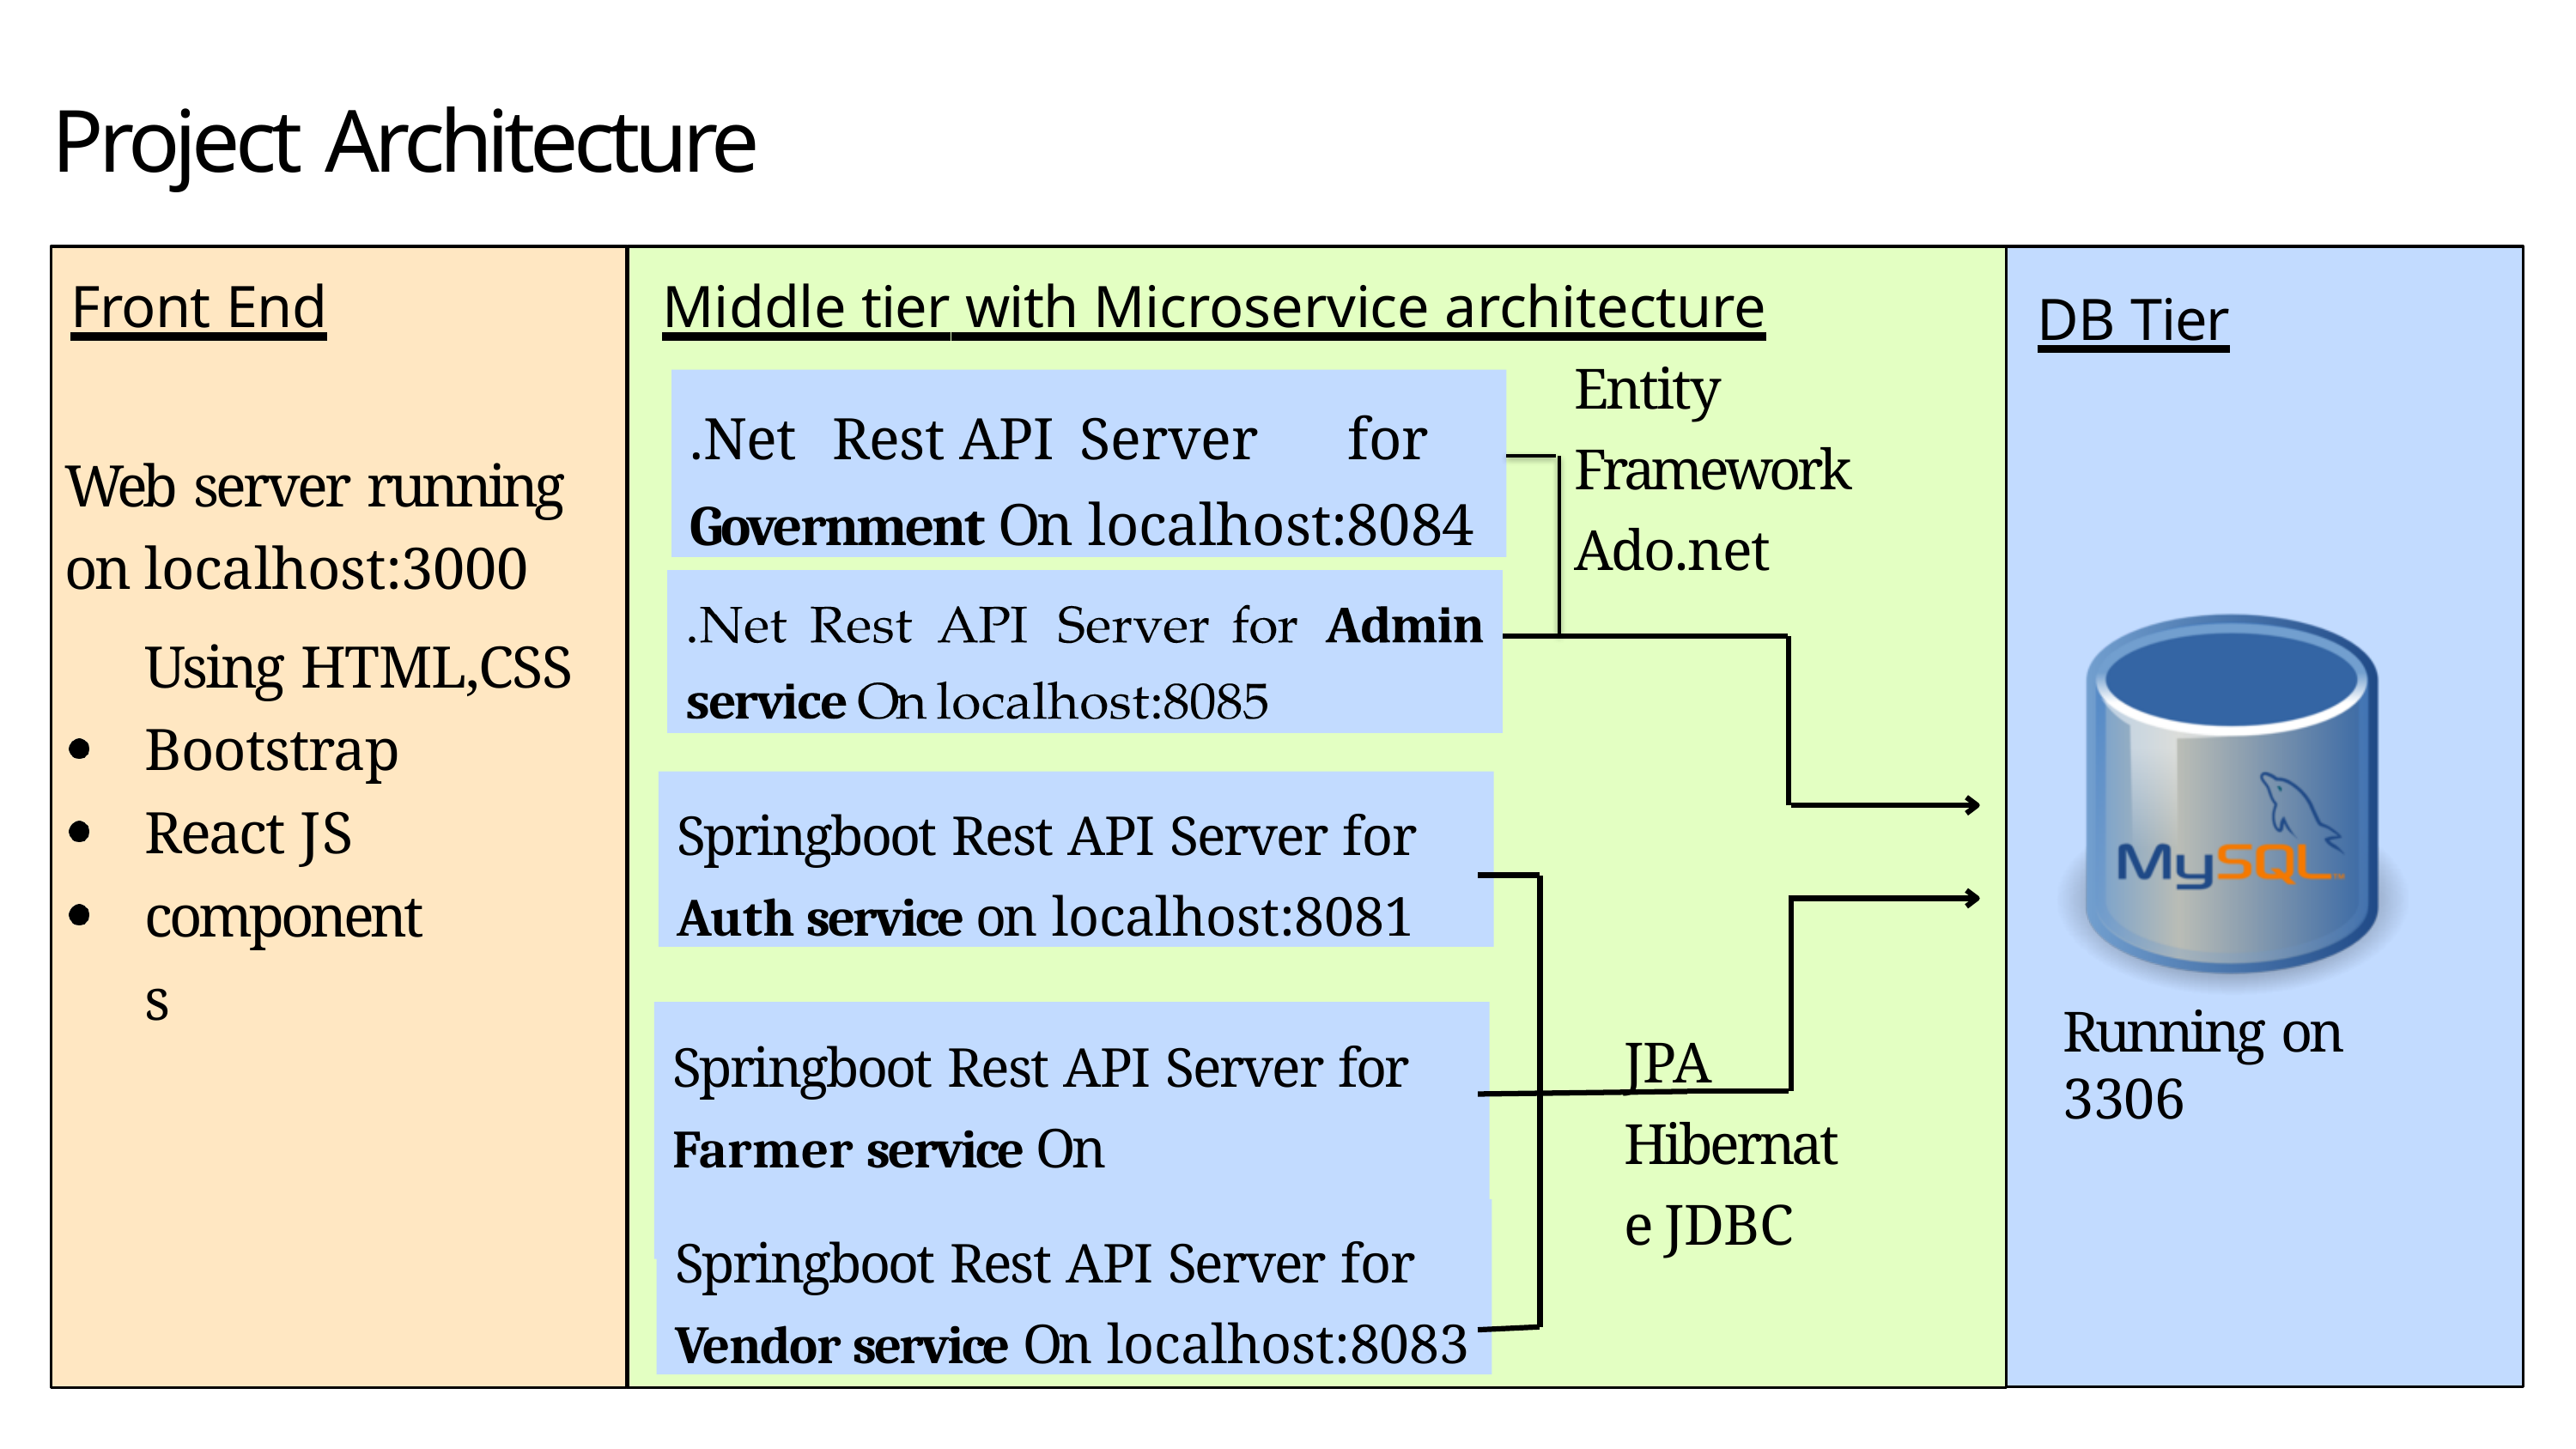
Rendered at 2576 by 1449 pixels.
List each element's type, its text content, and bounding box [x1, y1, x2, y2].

picture [651, 570, 1527, 764]
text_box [49, 245, 2525, 1390]
title Project Architecture [50, 39, 2526, 241]
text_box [69, 608, 2430, 1333]
